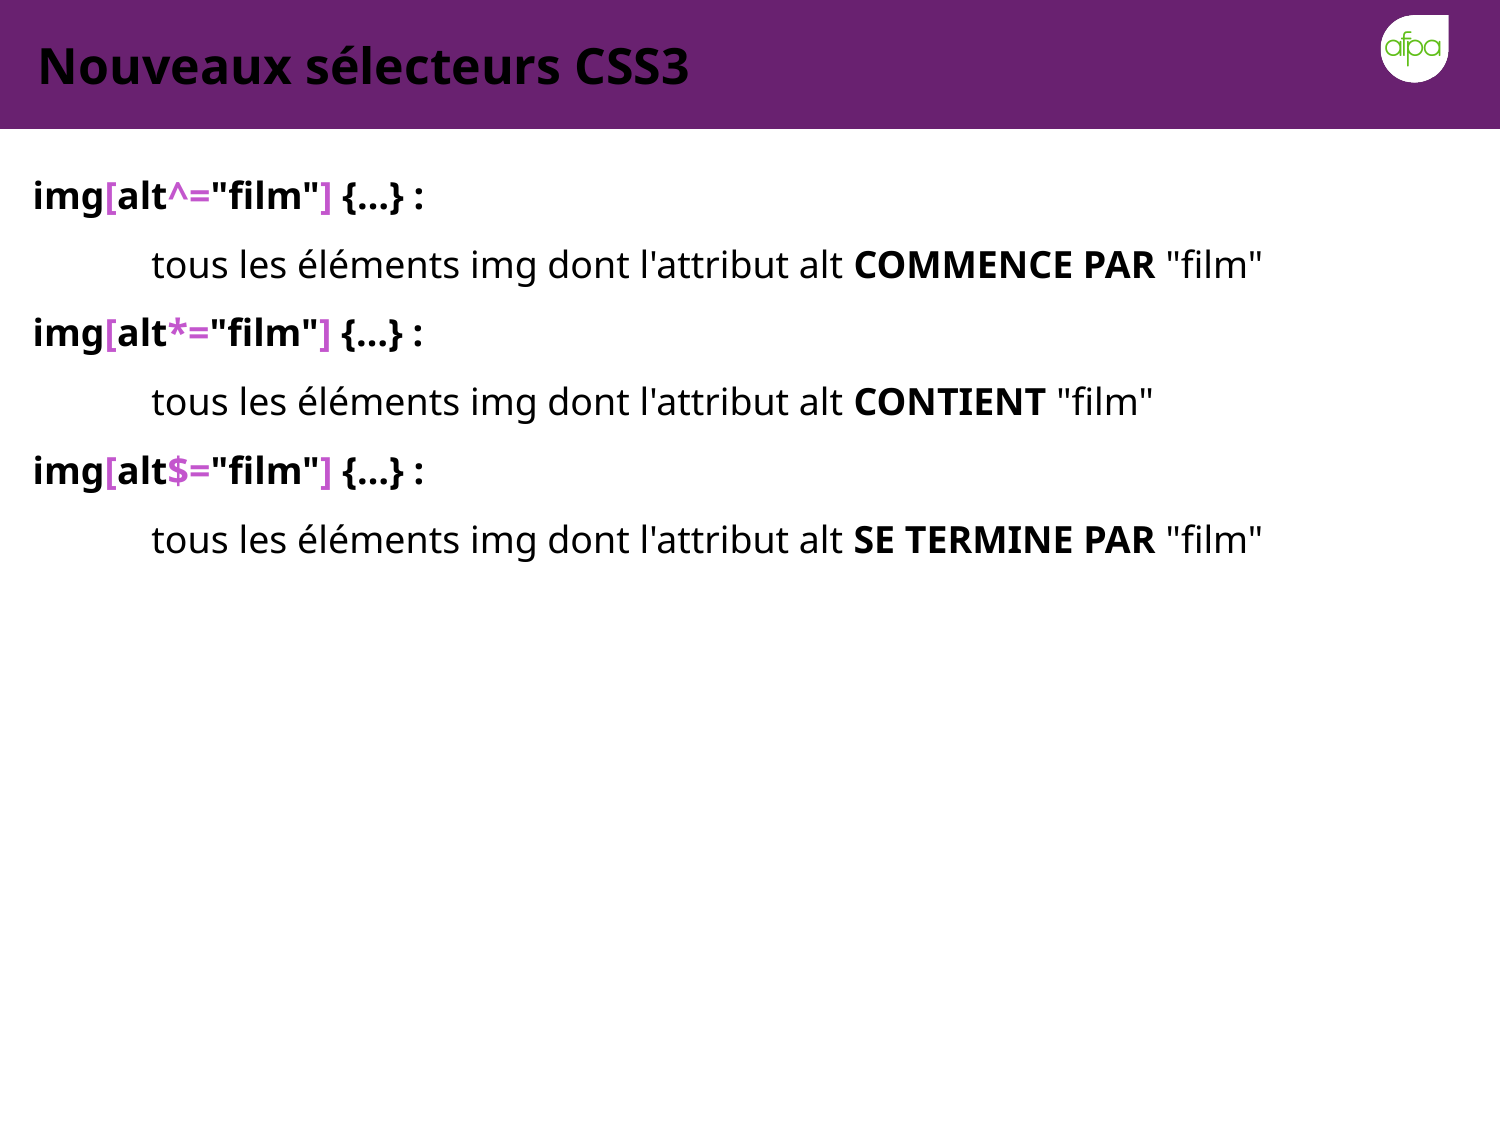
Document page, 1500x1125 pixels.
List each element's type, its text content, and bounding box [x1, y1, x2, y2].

picture [1379, 2, 1461, 95]
title Nouveaux sélecteurs CSS3 [2, 0, 1339, 129]
list img[alt^="film"] {…} : tous les éléments img dont l'attribut alt COMMENCE PAR "film" img[alt*="film"] {…} : tous les éléments img dont l'attribut alt CONTIENT "film" img[alt$="film"] {…} : tous les éléments img dont l'attribut alt SE TERMINE PAR "film" [17, 153, 1442, 1035]
